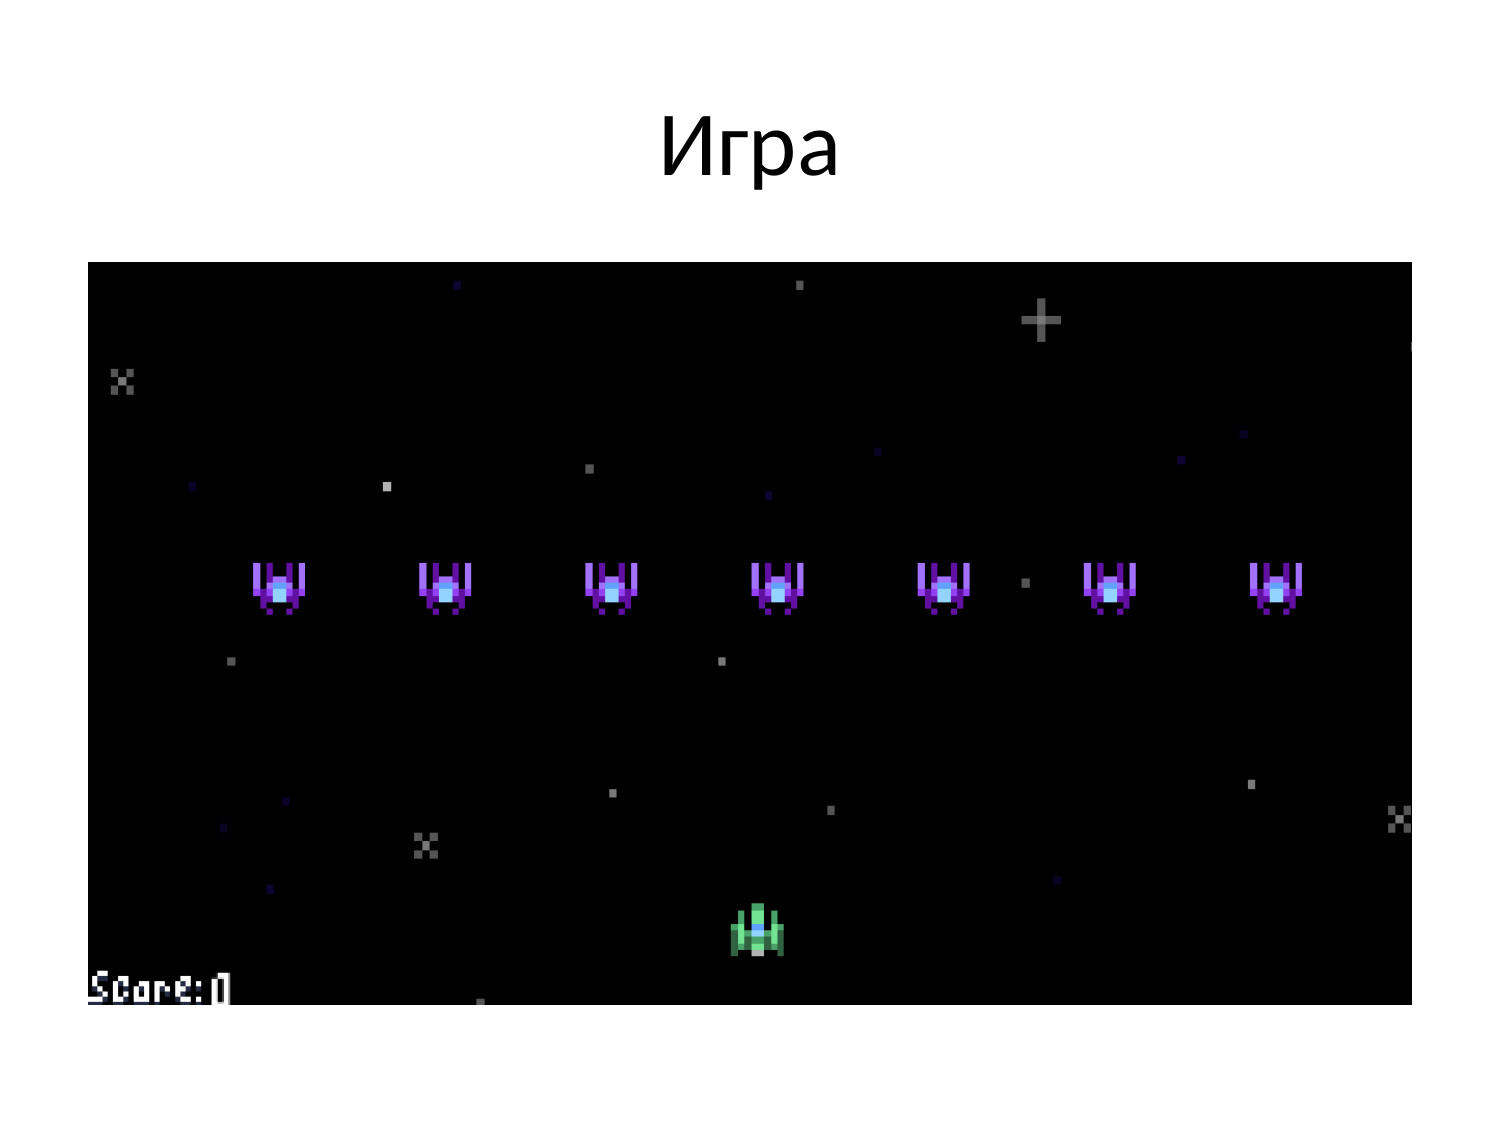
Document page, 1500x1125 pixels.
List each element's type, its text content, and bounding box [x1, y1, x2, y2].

title Игра [75, 45, 1425, 233]
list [88, 262, 1412, 1006]
